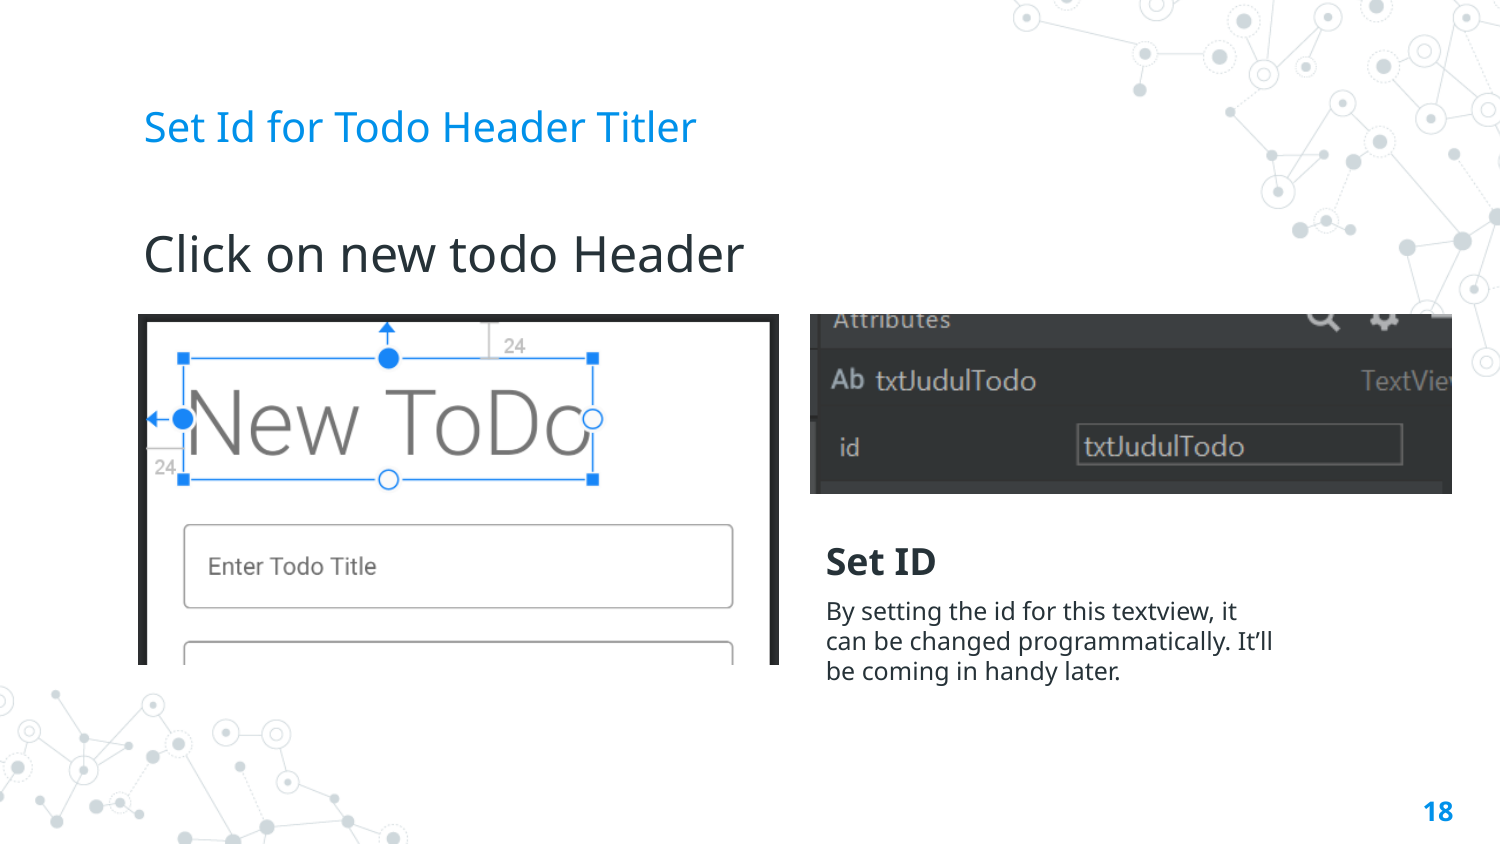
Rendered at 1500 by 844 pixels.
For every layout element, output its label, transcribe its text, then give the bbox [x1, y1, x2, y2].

slide_number 18 [1378, 779, 1469, 844]
list Click on new todo Header [128, 206, 1372, 794]
title Set Id for Todo Header Titler [128, 50, 1372, 166]
picture [0, 0, 1500, 844]
list Set ID By setting the id for this textview, it can be changed programmatically. It’ll be coming in handy later. [810, 523, 1291, 716]
